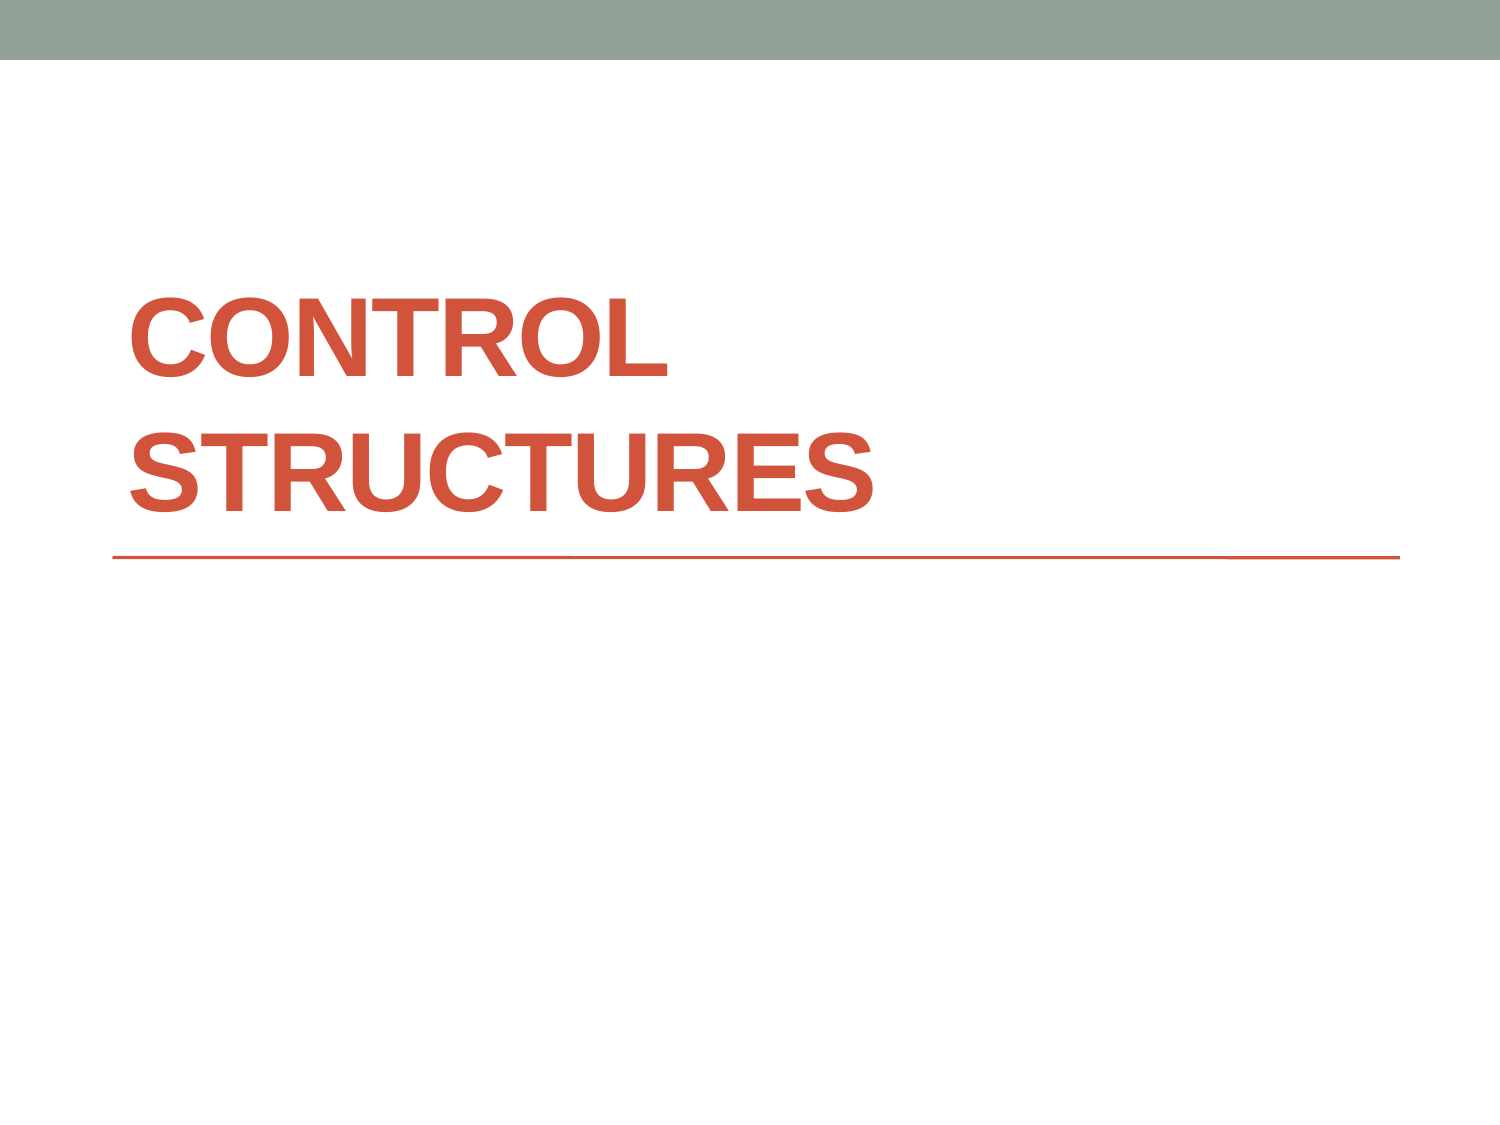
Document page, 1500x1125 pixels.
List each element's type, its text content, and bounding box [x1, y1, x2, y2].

title Control structures [112, 224, 1400, 542]
